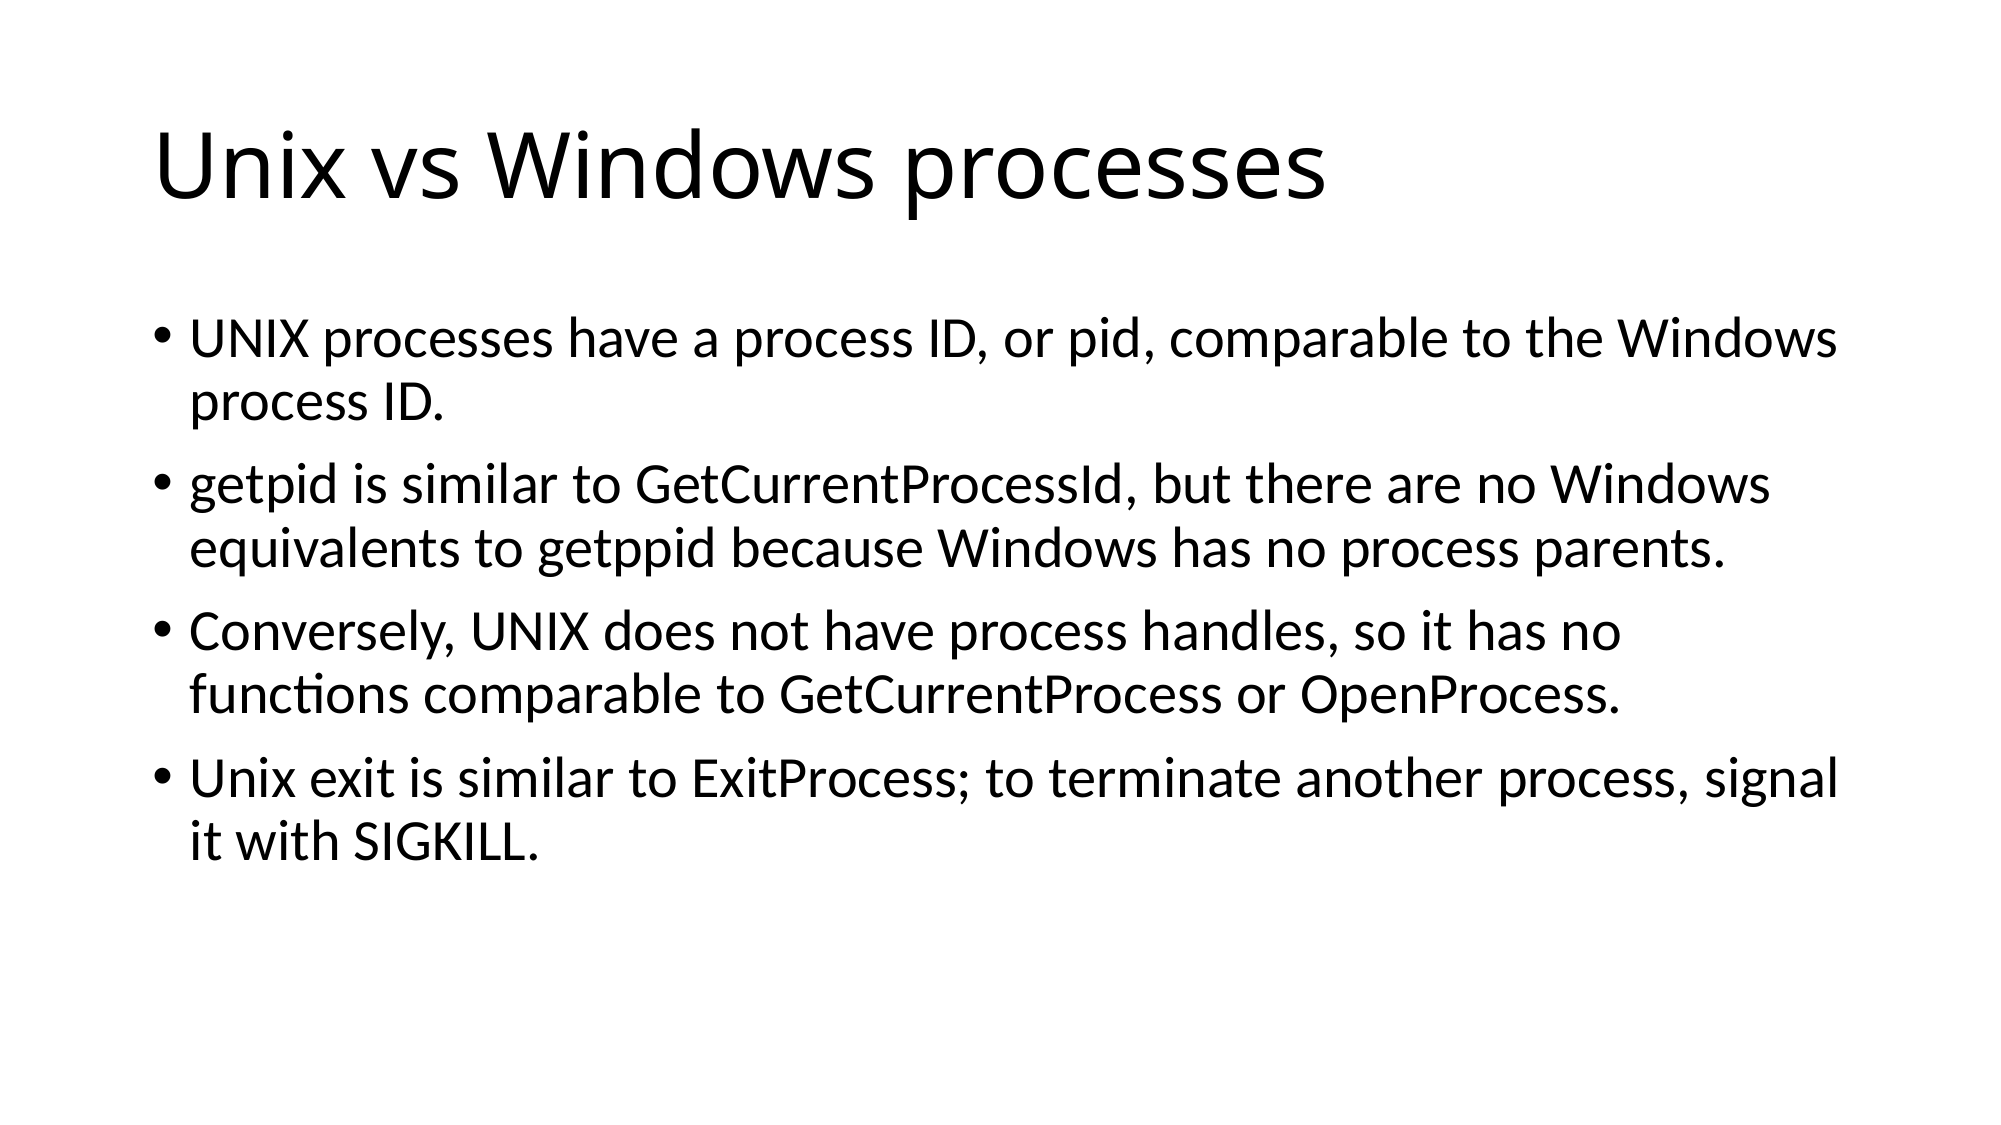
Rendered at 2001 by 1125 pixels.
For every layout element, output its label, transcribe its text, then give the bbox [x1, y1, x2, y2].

title Unix vs Windows processes [137, 59, 1863, 278]
list UNIX processes have a process ID, or pid, comparable to the Windows process ID. getpid is similar to GetCurrentProcessId, but there are no Windows equivalents to getppid because Windows has no process parents. Conversely, UNIX does not have process handles, so it has no functions comparable to GetCurrentProcess or OpenProcess. Unix exit is similar to ExitProcess; to terminate another process, signal it with SIGKILL. [137, 299, 1863, 1014]
